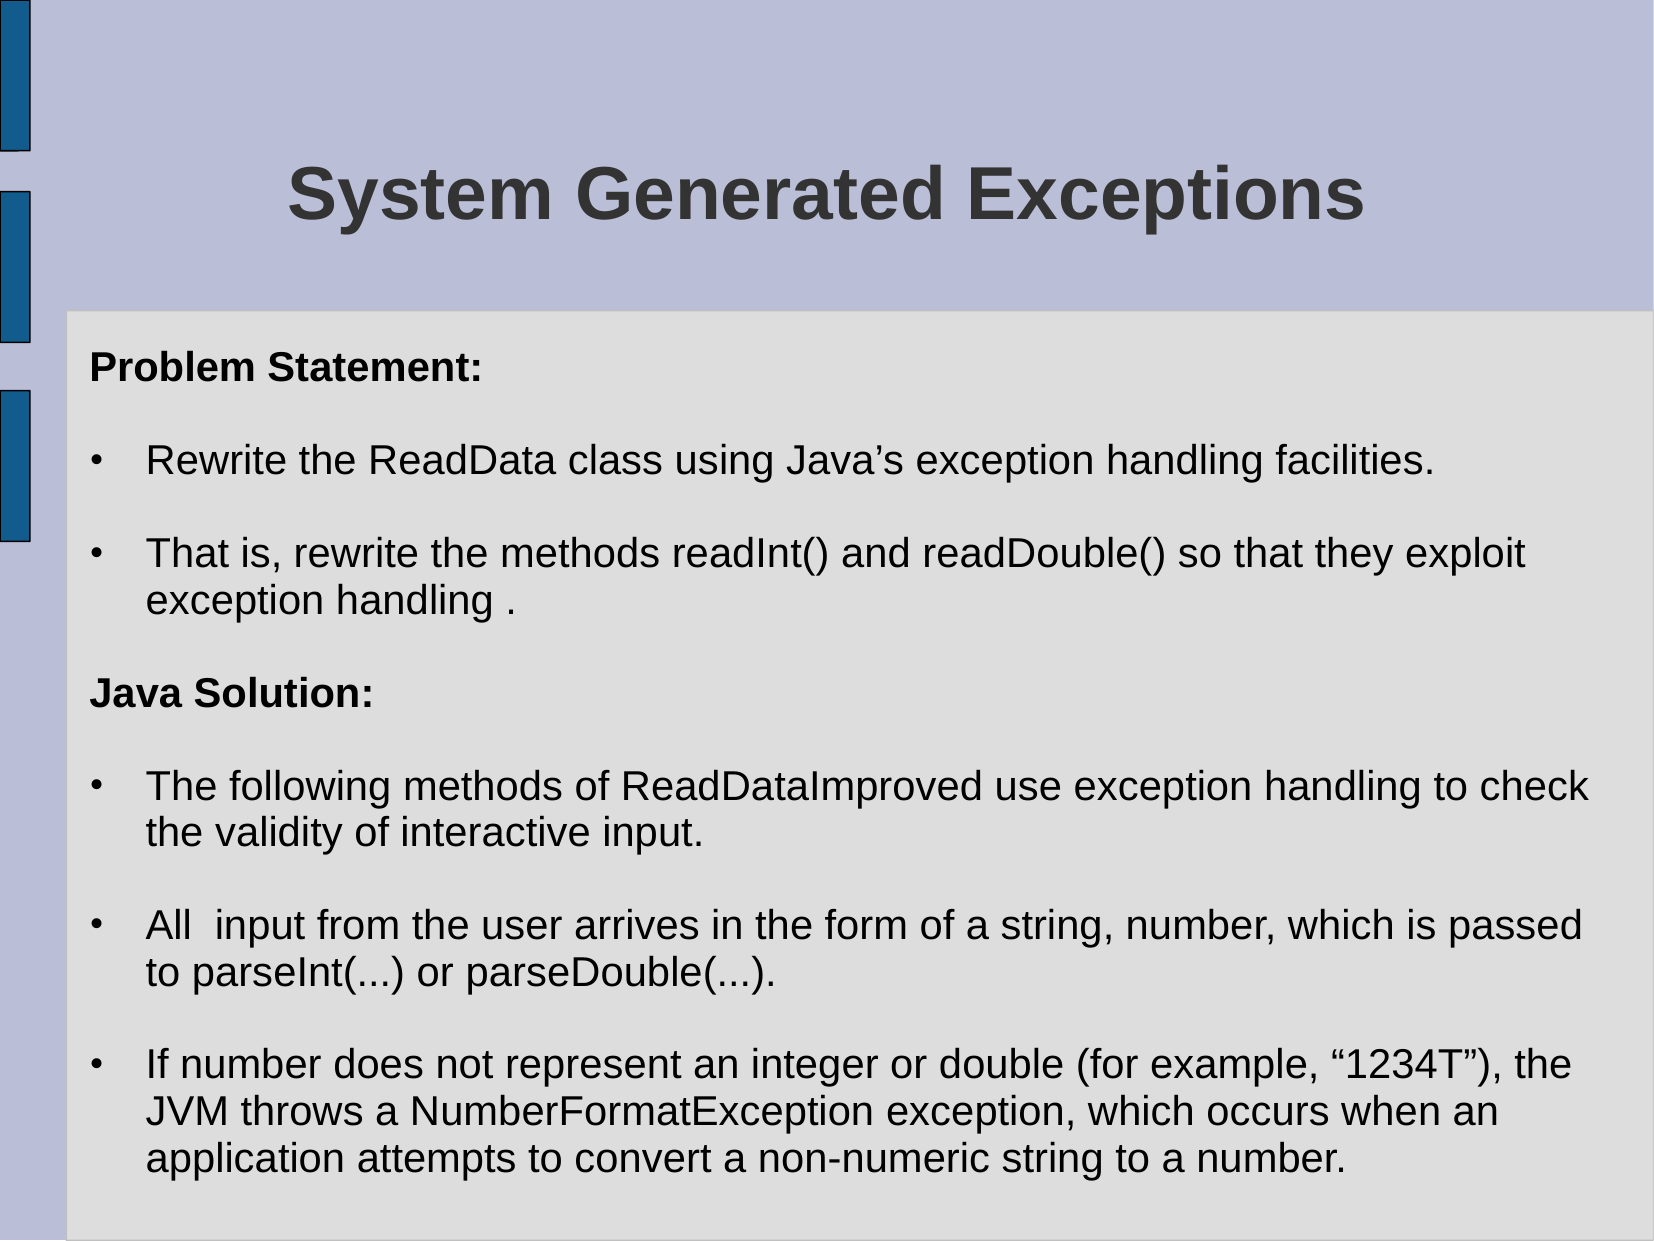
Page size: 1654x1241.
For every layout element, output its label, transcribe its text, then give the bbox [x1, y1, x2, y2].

title System Generated Exceptions [121, 90, 1534, 298]
list Problem Statement: Rewrite the ReadData class using Java’s exception handling facilities. That is, rewrite the methods readInt() and readDouble() so that they exploit exception handling . Java Solution: The following methods of ReadDataImproved use exception handling to check the validity of interactive input. All input from the user arrives in the form of a string, number, which is passed to parseInt(...) or parseDouble(...). If number does not represent an integer or double (for example, “1234T”), the JVM throws a NumberFormatException exception, which occurs when an application attempts to convert a non-numeric string to a number. [89, 344, 1615, 1126]
